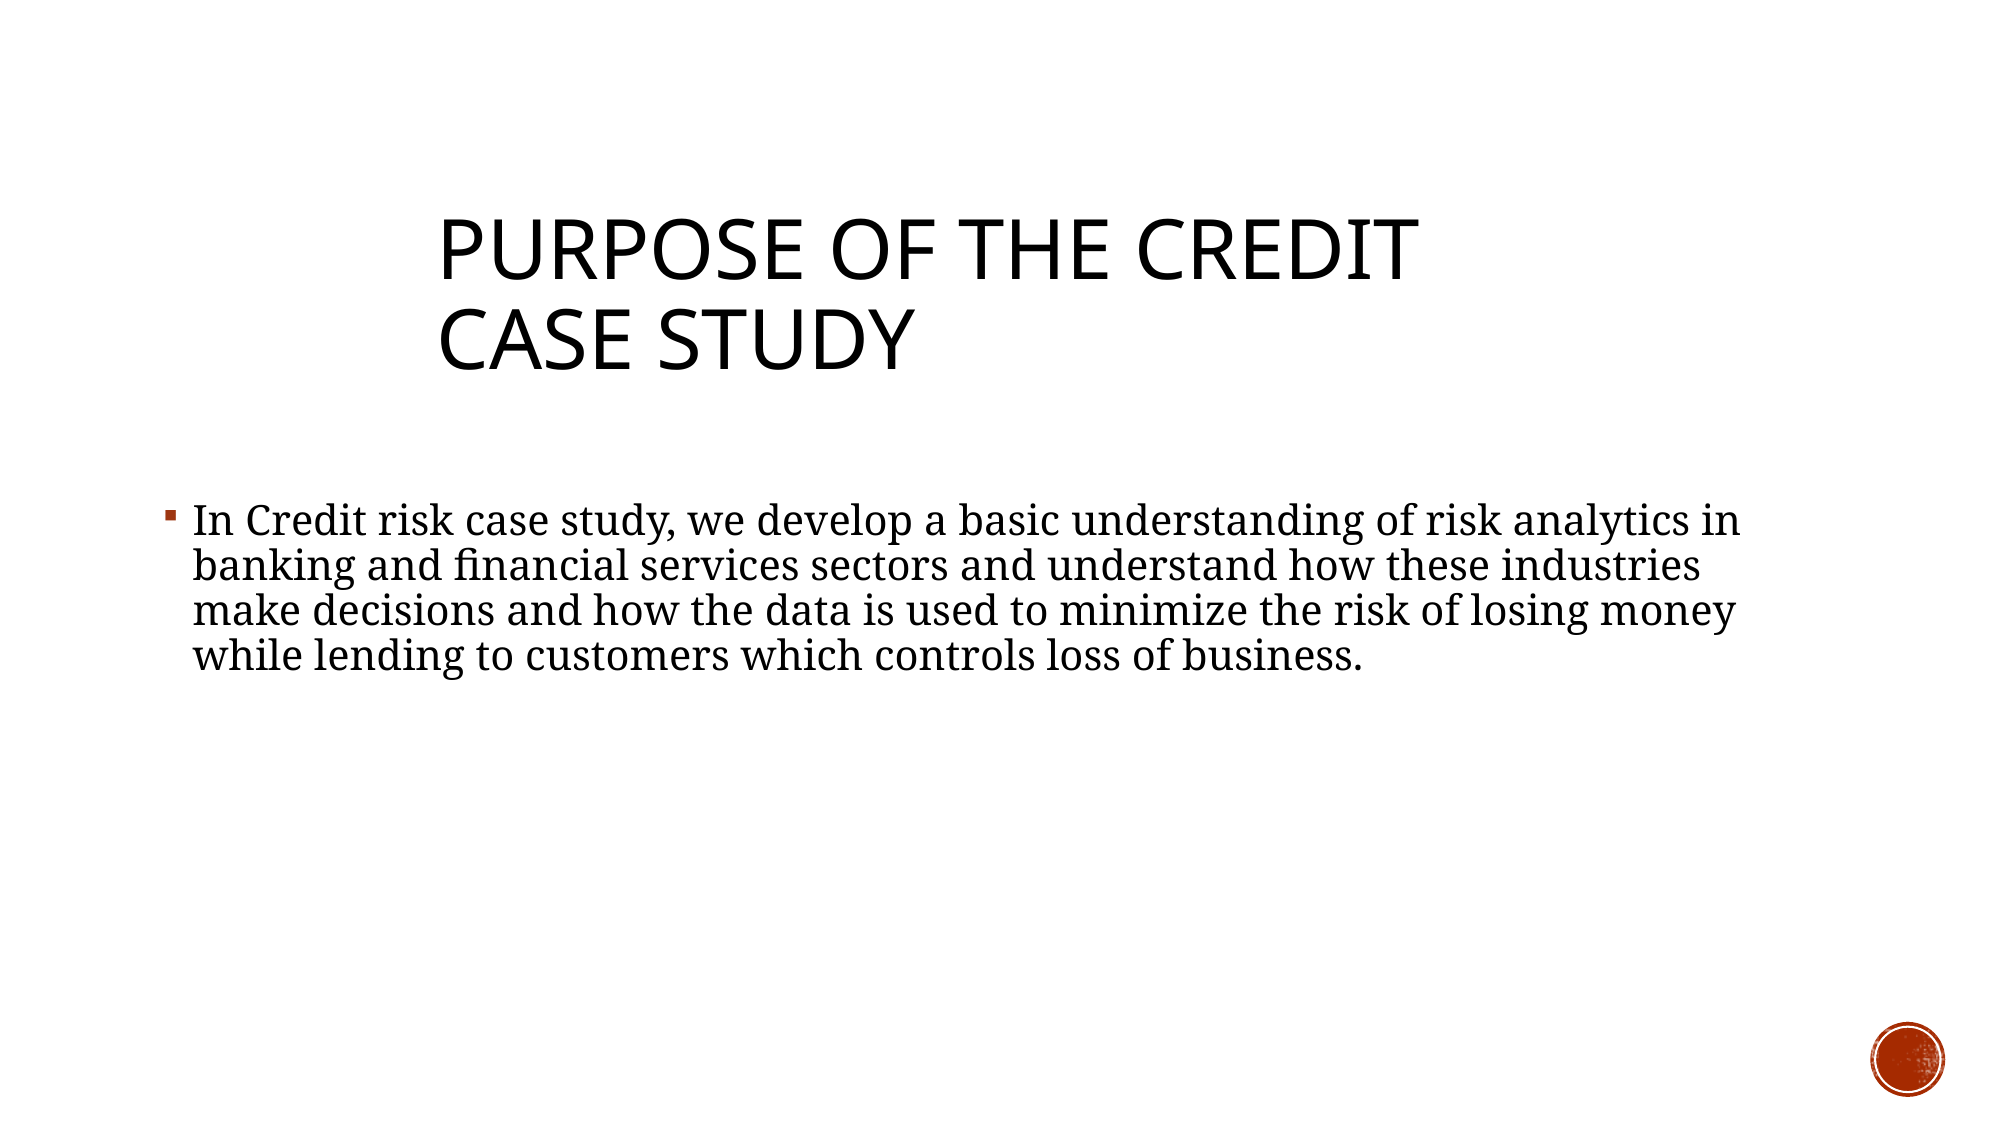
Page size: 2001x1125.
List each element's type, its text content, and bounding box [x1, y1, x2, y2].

list In Credit risk case study, we develop a basic understanding of risk analytics in banking and financial services sectors and understand how these industries make decisions and how the data is used to minimize the risk of losing money while lending to customers which controls loss of business. [147, 492, 1798, 732]
title Purpose of the Credit Case Study [421, 165, 1523, 430]
